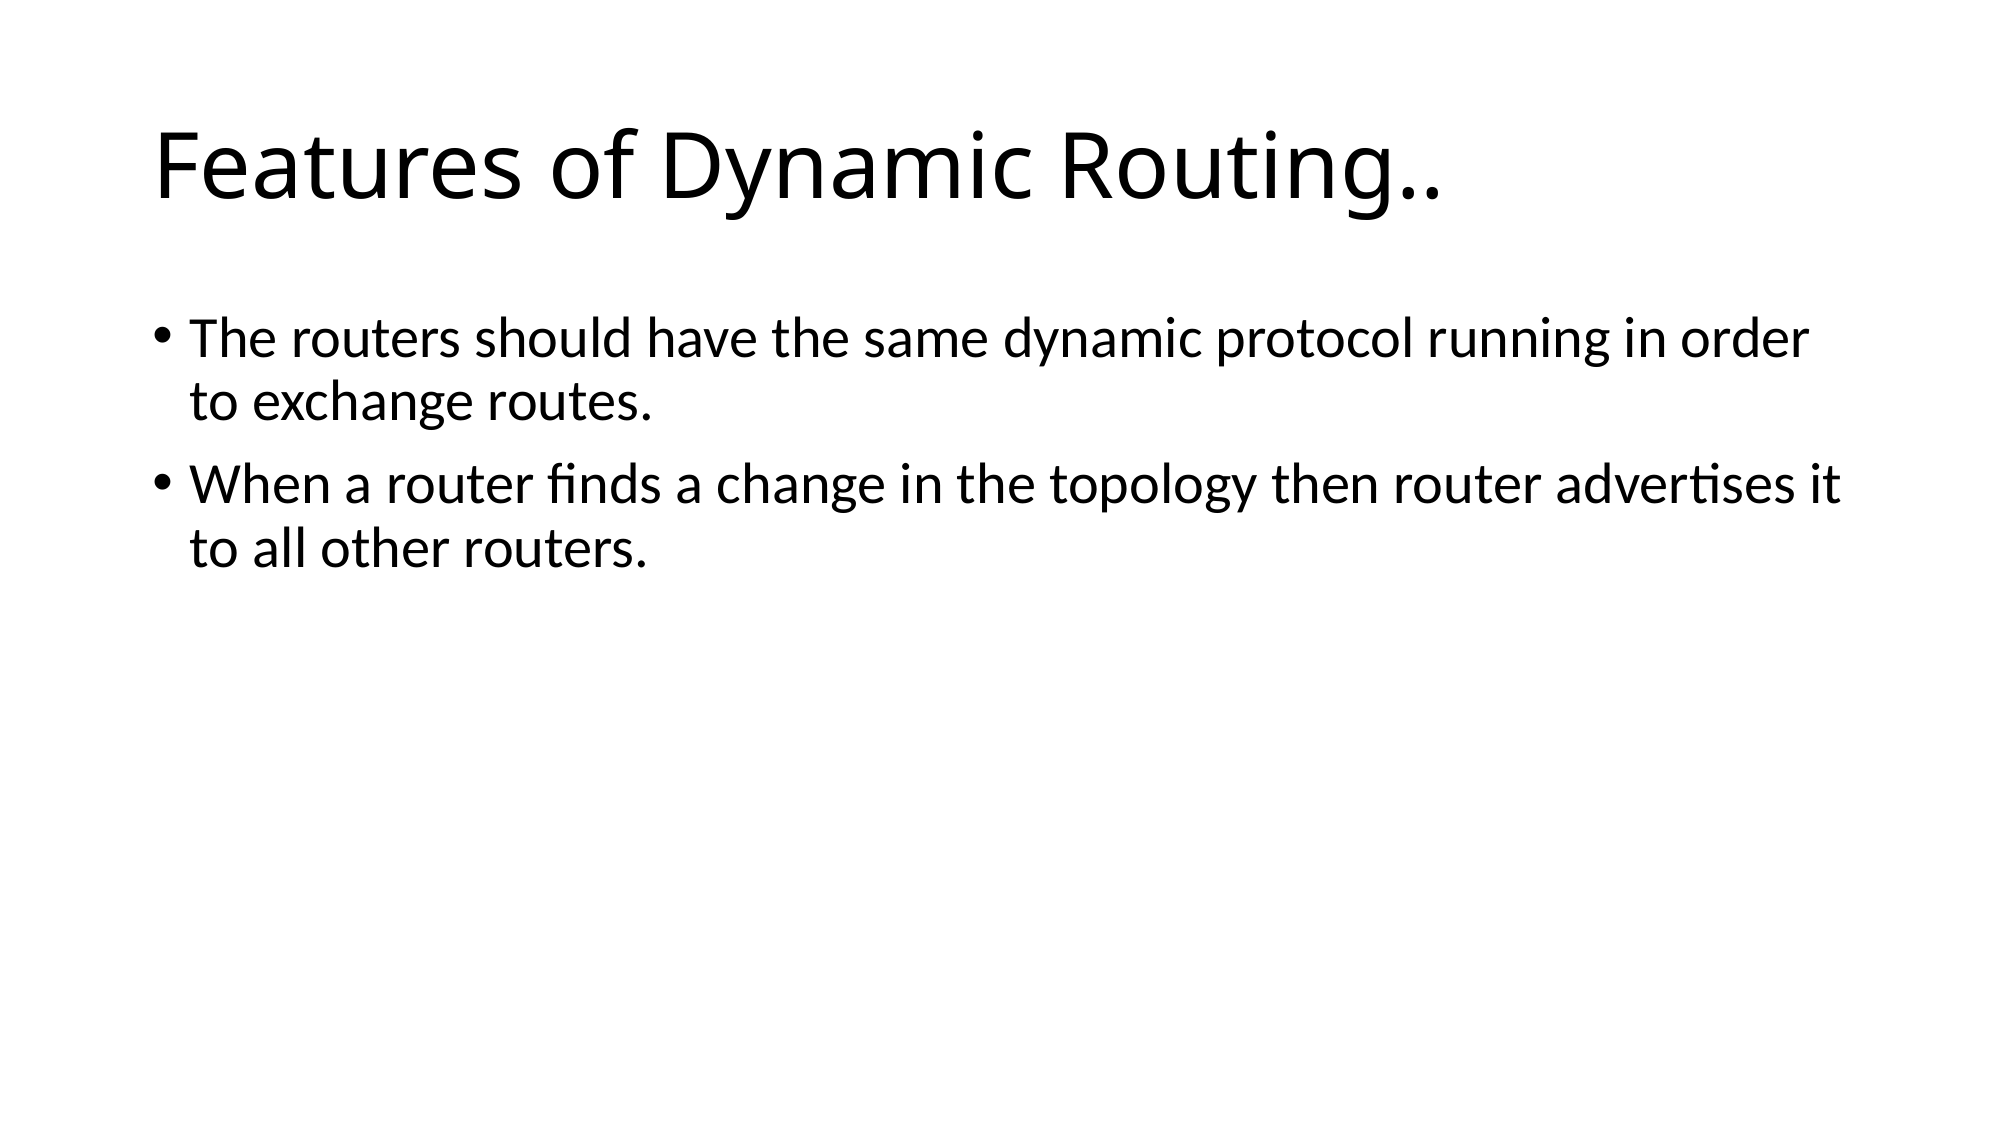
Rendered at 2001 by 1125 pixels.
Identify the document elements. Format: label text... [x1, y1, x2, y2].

list The routers should have the same dynamic protocol running in order to exchange routes. When a router finds a change in the topology then router advertises it to all other routers. [137, 299, 1863, 1014]
title Features of Dynamic Routing.. [137, 59, 1863, 278]
